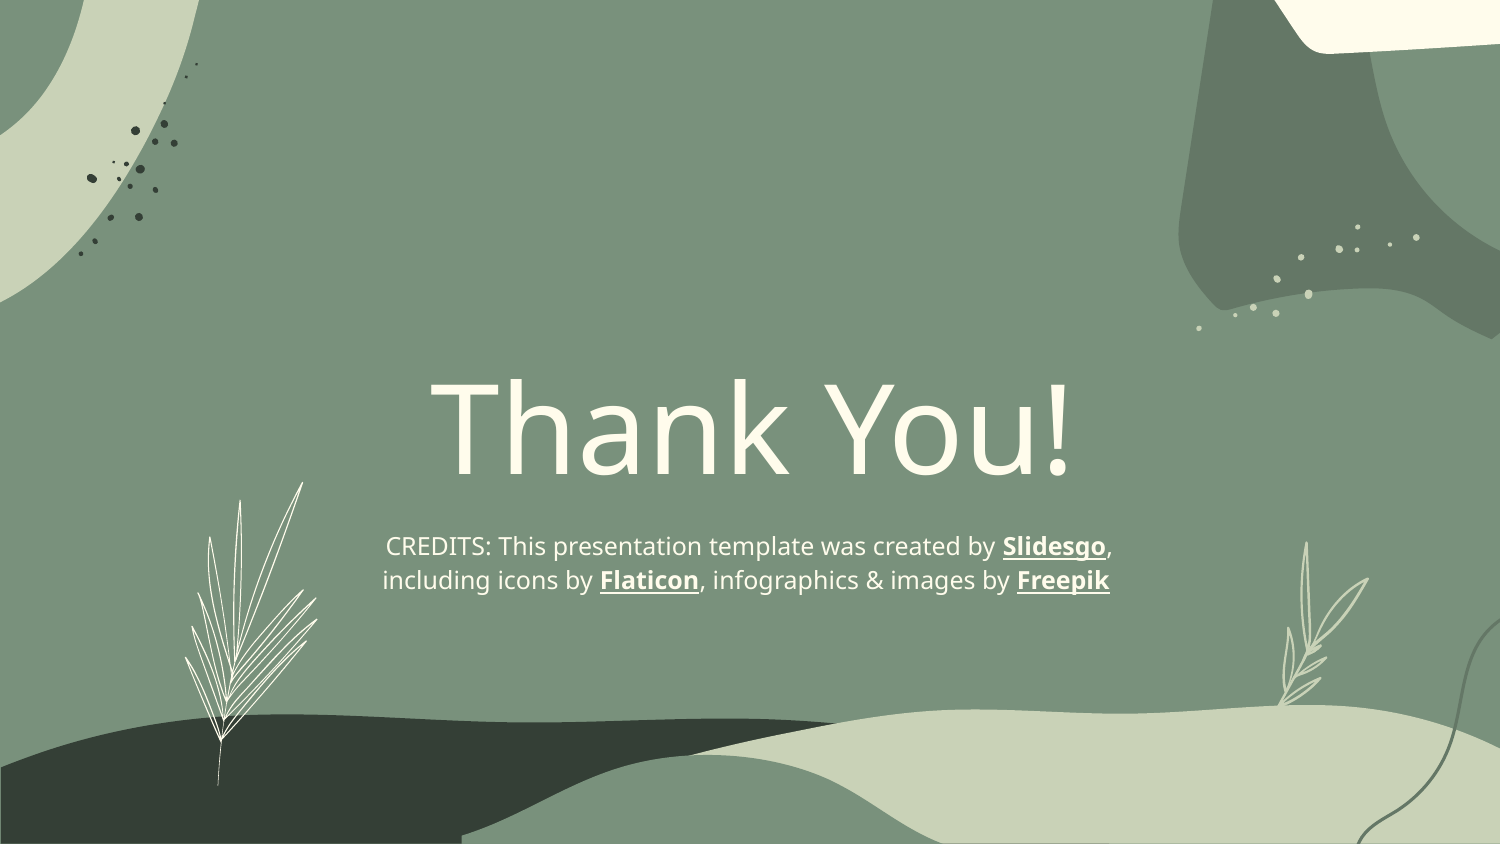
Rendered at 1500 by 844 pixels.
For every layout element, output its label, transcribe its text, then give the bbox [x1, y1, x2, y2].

title Thank You! [345, 334, 1161, 500]
